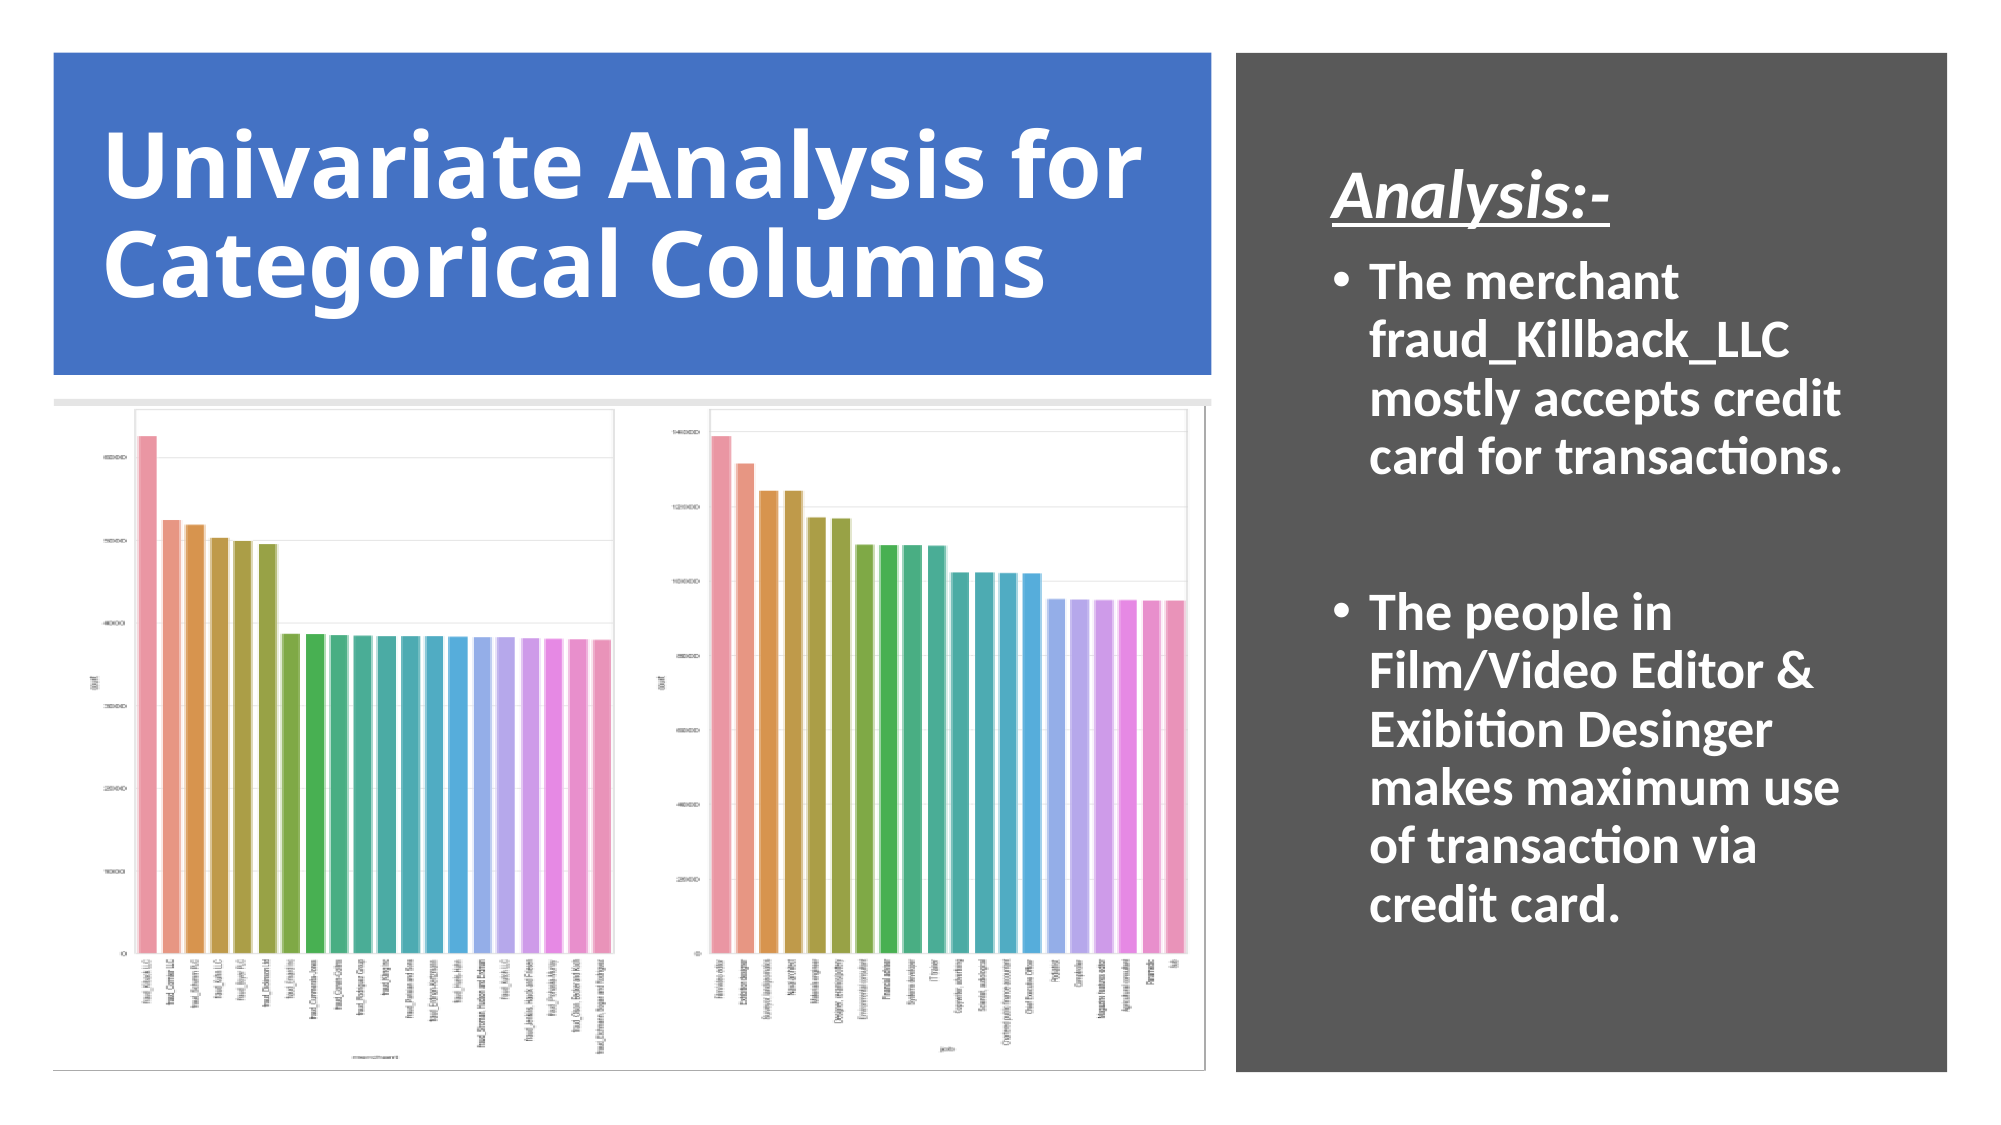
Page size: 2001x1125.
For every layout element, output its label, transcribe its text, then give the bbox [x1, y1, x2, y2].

text_box [1235, 52, 1948, 1073]
text_box [53, 398, 1212, 406]
picture [53, 406, 1212, 1073]
text_box [53, 52, 1212, 376]
title Univariate Analysis for Categorical Columns [85, 84, 1168, 352]
list Analysis:- The merchant fraud_Killback_LLC mostly accepts credit card for transactions. The people in Film/Video Editor & Exibition Desinger makes maximum use of transaction via credit card. [1317, 150, 1879, 947]
